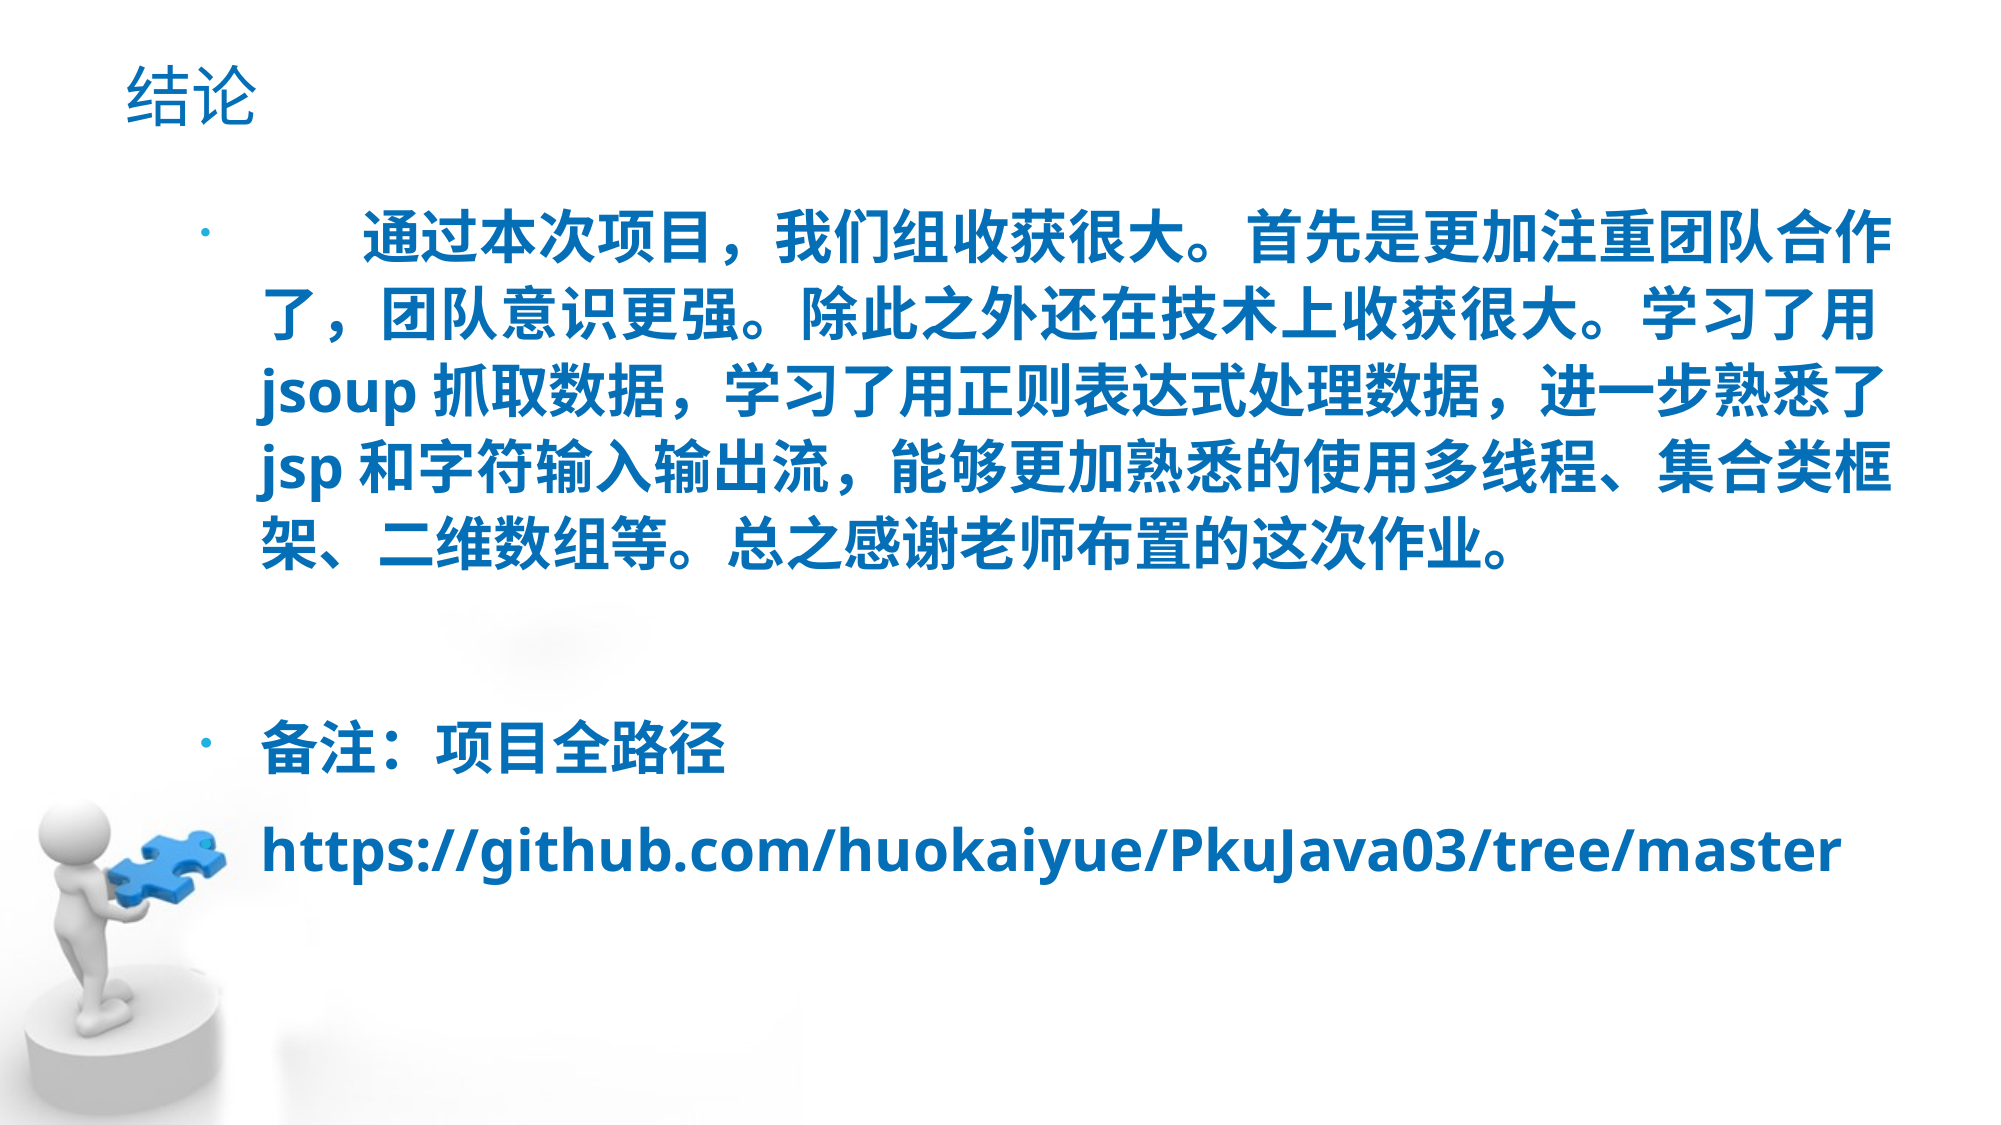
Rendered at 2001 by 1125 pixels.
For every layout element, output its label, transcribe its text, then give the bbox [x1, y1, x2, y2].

title 结论 [110, 34, 1908, 166]
list 通过本次项目，我们组收获很大。首先是更加注重团队合作了，团队意识更强。除此之外还在技术上收获很大。学习了用jsoup抓取数据，学习了用正则表达式处理数据，进一步熟悉了jsp和字符输入输出流，能够更加熟悉的使用多线程、集合类框架、二维数组等。总之感谢老师布置的这次作业。 备注：项目全路径 https://github.com/huokaiyue/PkuJava03/tree/master [186, 185, 1908, 1023]
picture [0, 383, 1296, 1125]
